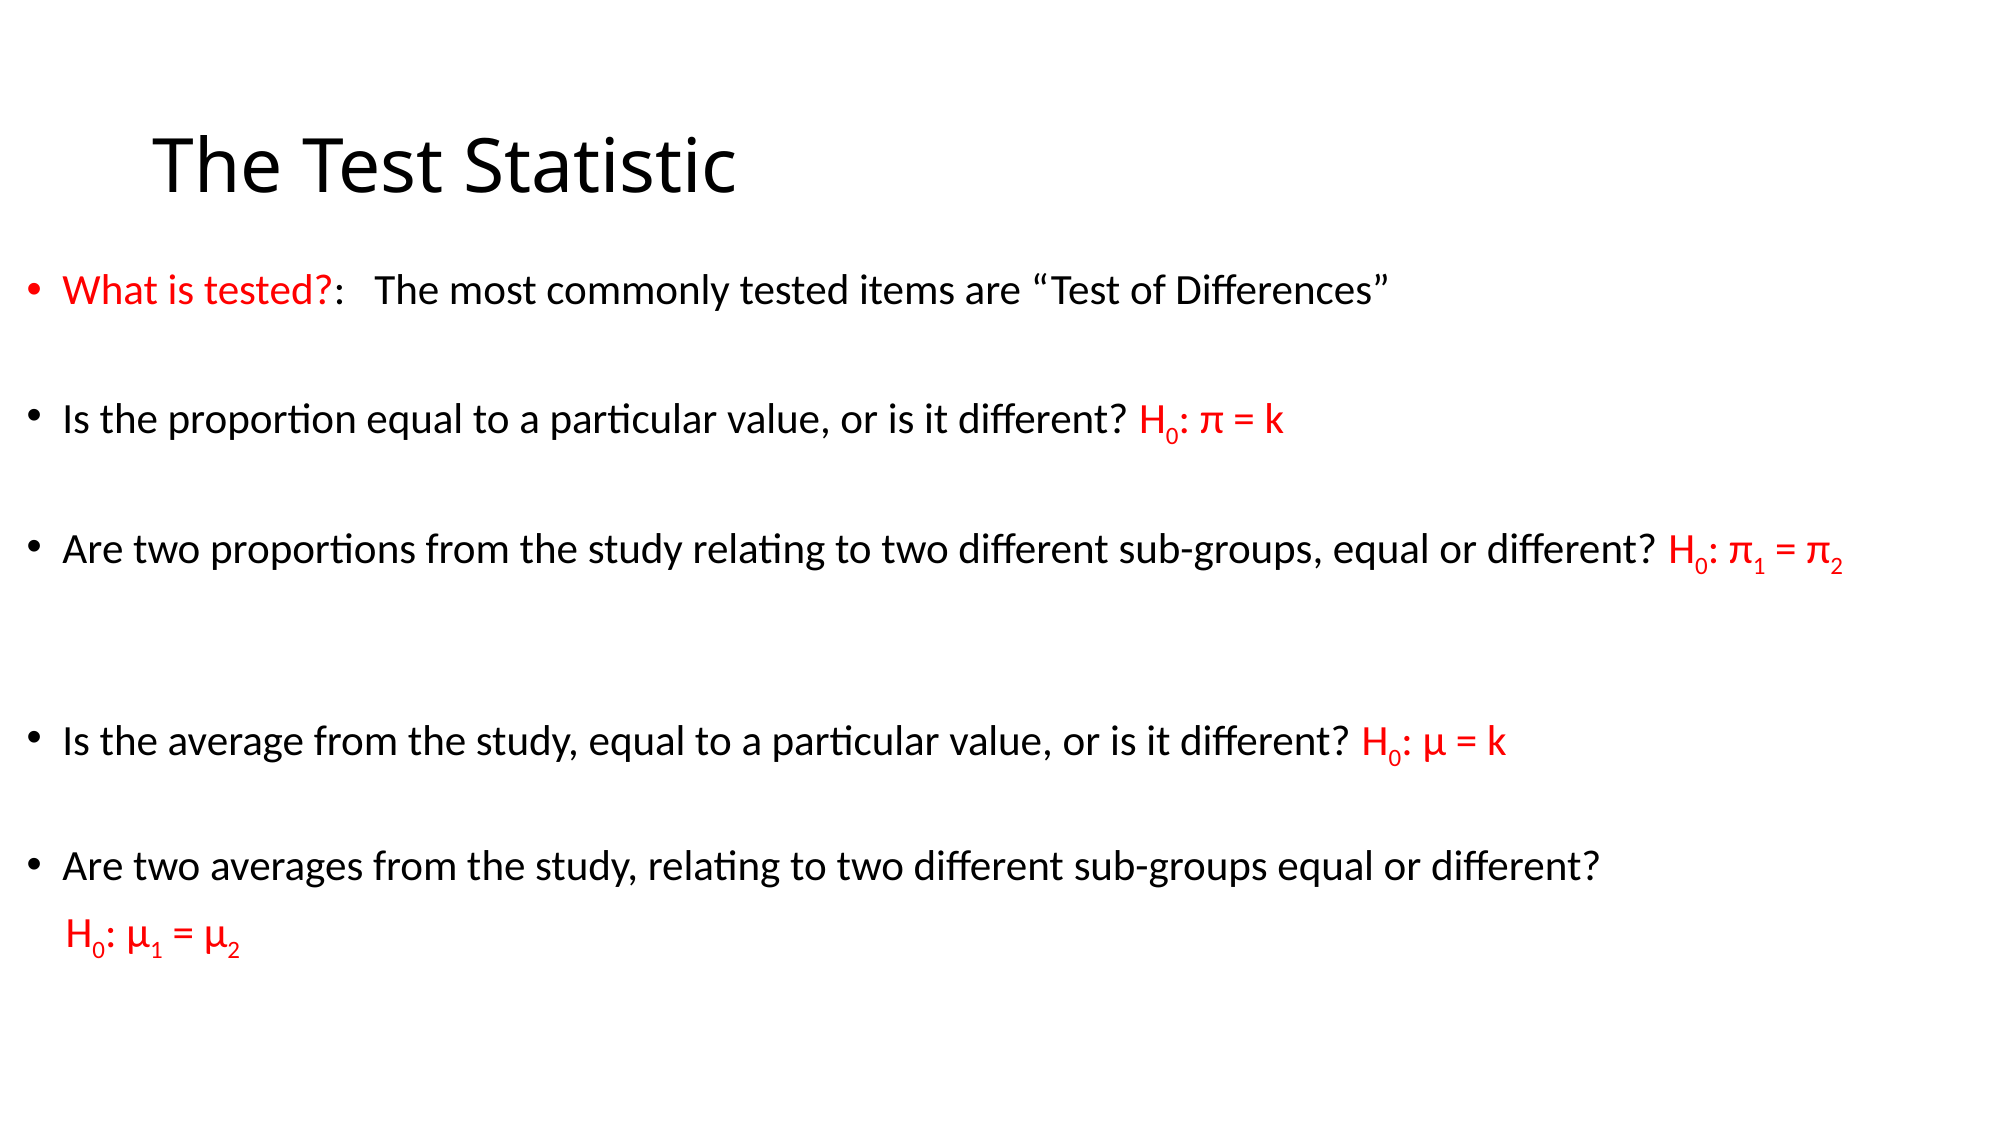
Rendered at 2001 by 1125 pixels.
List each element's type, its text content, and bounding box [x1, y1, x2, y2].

title The Test Statistic [137, 59, 1863, 260]
list What is tested?: The most commonly tested items are “Test of Differences” Is the proportion equal to a particular value, or is it different? H0: π = k Are two proportions from the study relating to two different sub-groups, equal or different? H0: π1 = π2 Is the average from the study, equal to a particular value, or is it different? H0: μ = k Are two averages from the study, relating to two different sub-groups equal or different? H0: μ1 = μ2 [11, 260, 2000, 974]
